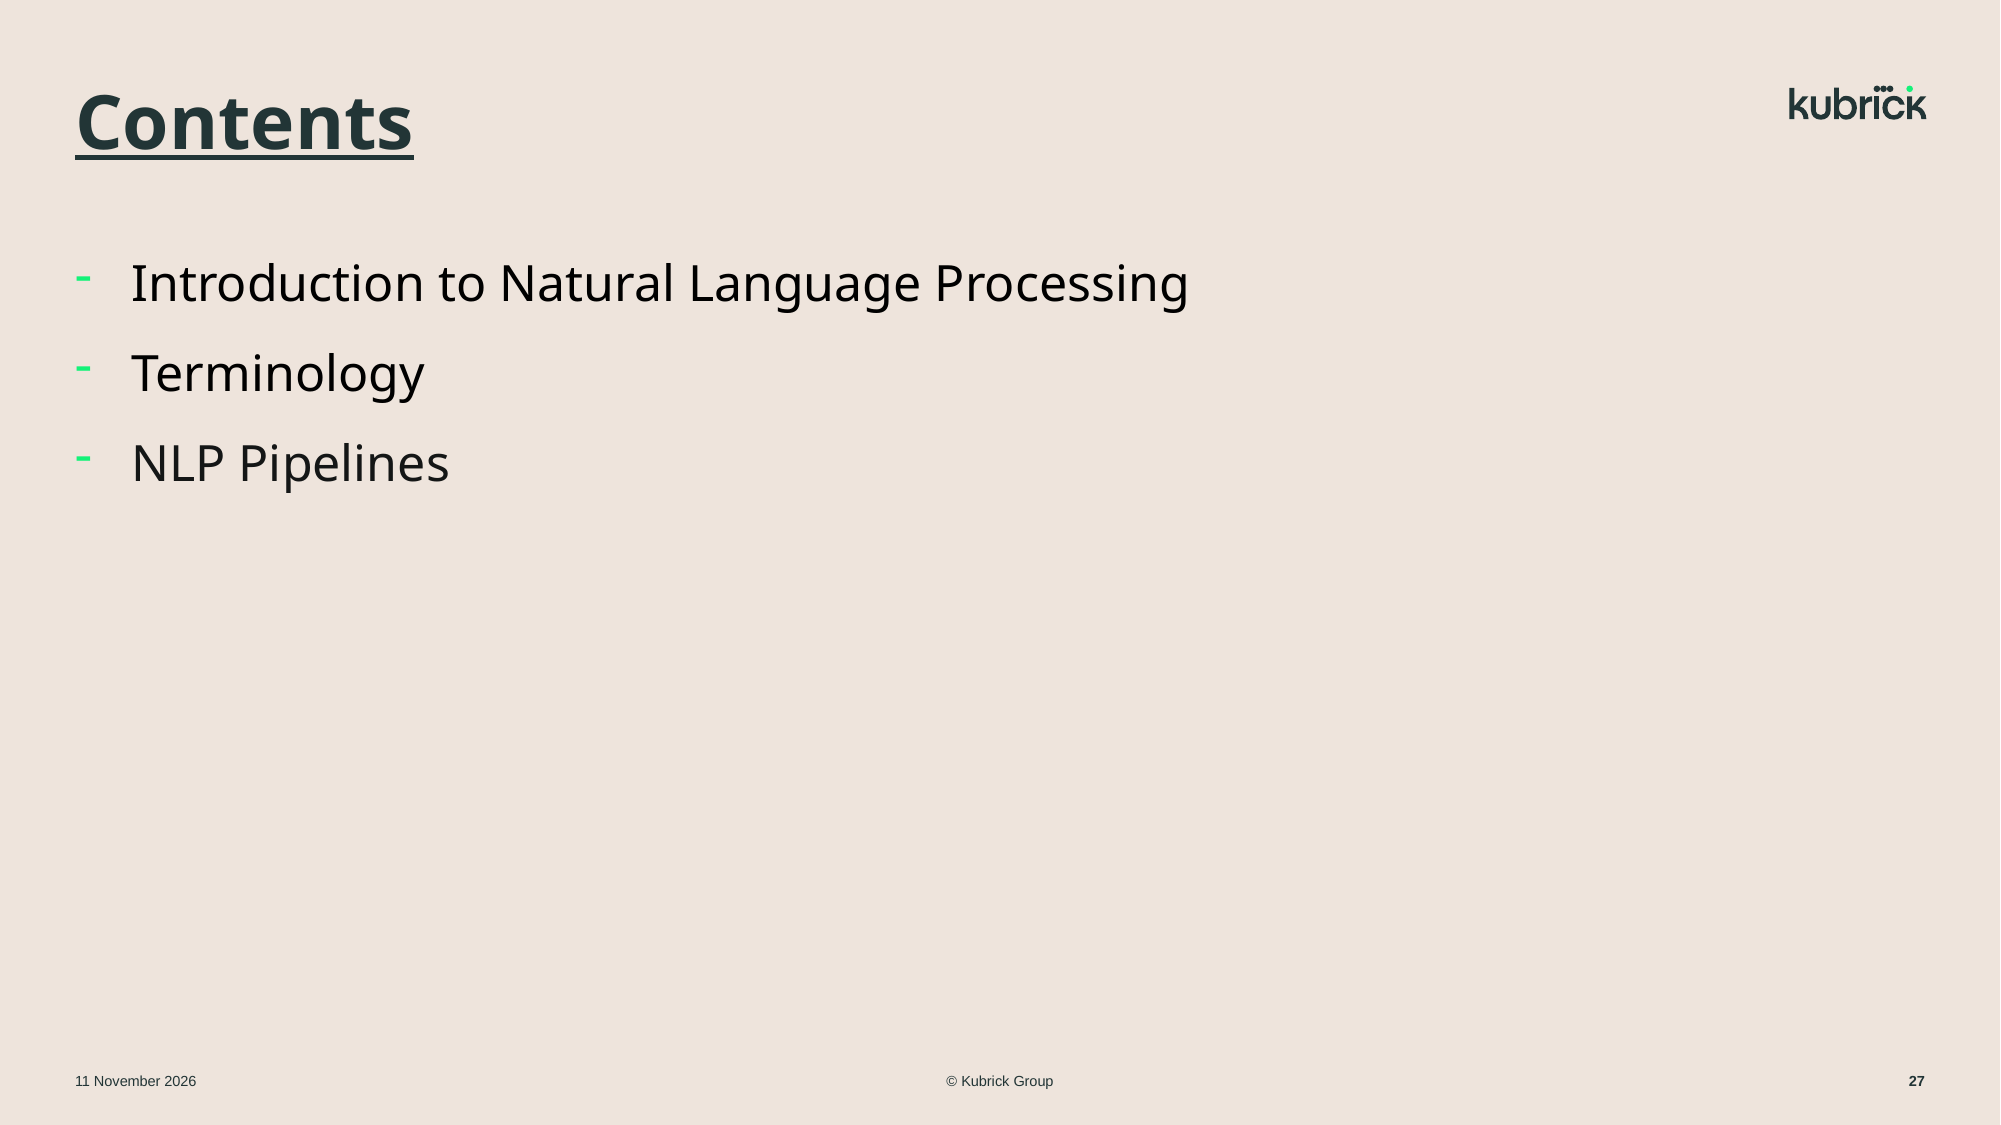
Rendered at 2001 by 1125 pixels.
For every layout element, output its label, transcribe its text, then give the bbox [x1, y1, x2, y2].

footer © Kubrick Group [662, 1071, 1338, 1103]
text_box Introduction to Natural Language Processing Terminology NLP Pipelines [75, 221, 1260, 936]
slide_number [75, 1072, 525, 1104]
slide_number 27 [1475, 1072, 1925, 1104]
title Contents [75, 84, 1692, 164]
